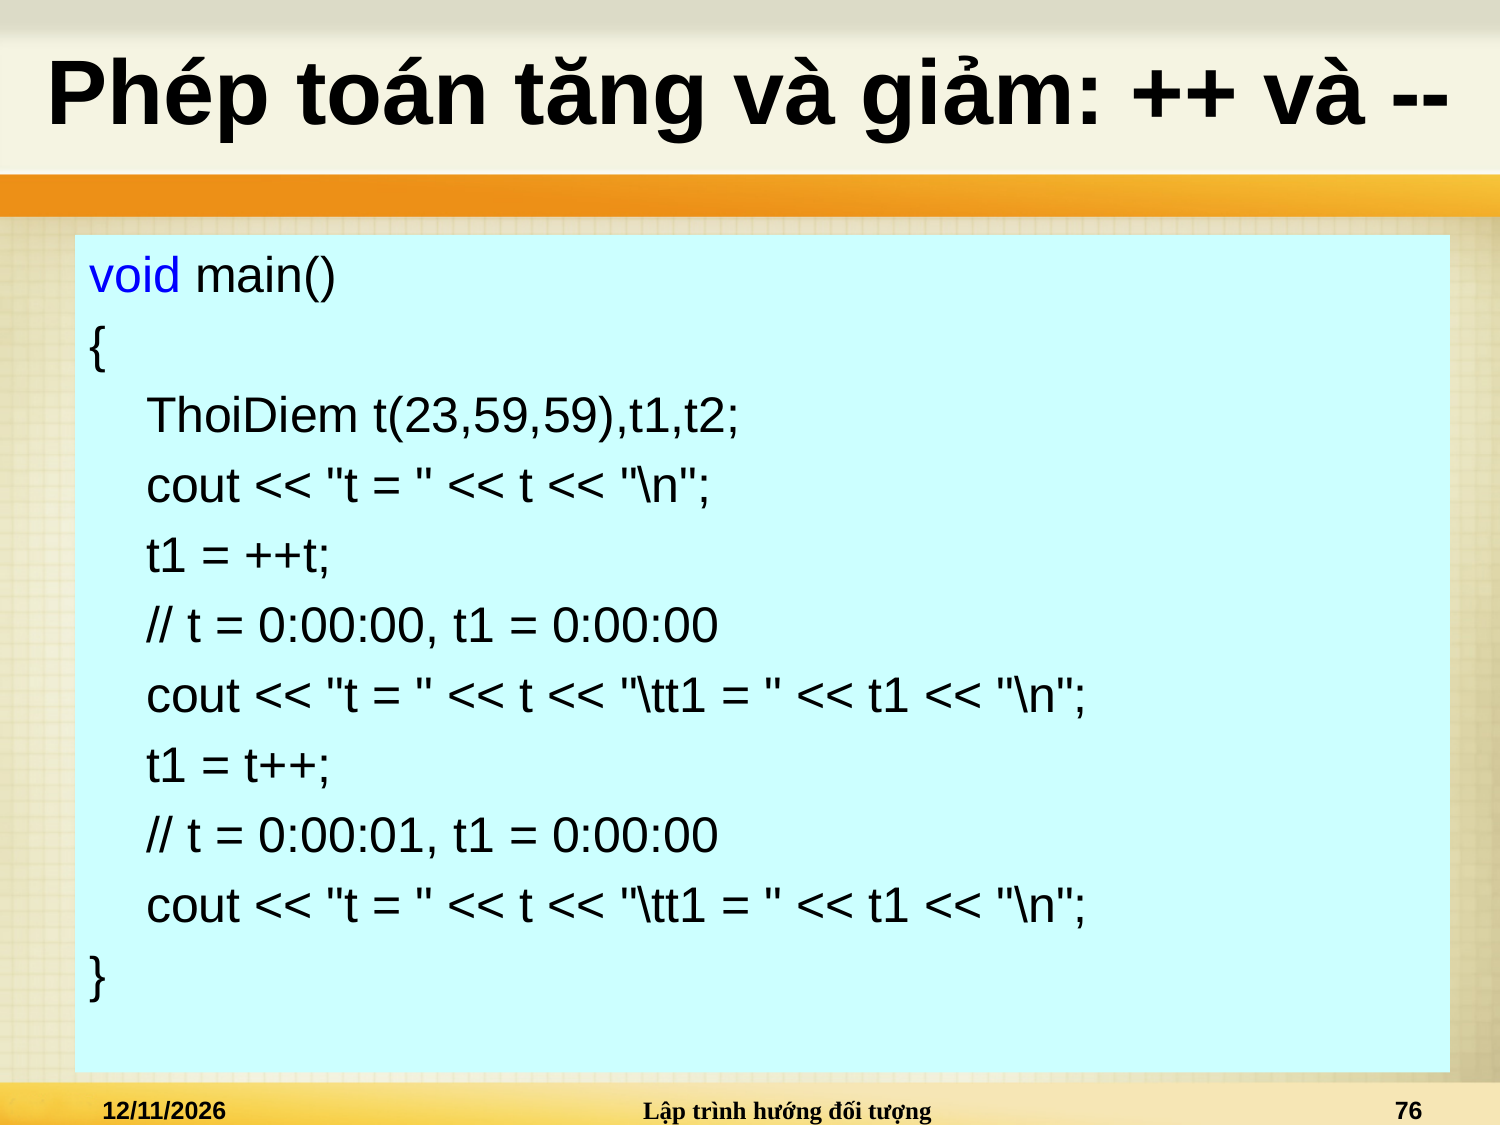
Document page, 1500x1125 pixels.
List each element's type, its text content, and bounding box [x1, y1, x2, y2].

title Phép toán tăng và giảm: ++ và -- [0, 0, 1500, 175]
footer Lập trình hướng đối tượng [549, 1087, 1025, 1125]
picture [0, 175, 1500, 1125]
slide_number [87, 1087, 438, 1125]
slide_number 76 [1087, 1087, 1438, 1125]
text_box void main() { ThoiDiem t(23,59,59),t1,t2; cout << "t = " << t << "\n"; t1 = ++t; // t = 0:00:00, t1 = 0:00:00 cout << "t = " << t << "\tt1 = " << t1 << "\n"; t1 = t++; // t = 0:00:01, t1 = 0:00:00 cout << "t = " << t << "\tt1 = " << t1 << "\n"; } [75, 234, 1450, 1073]
